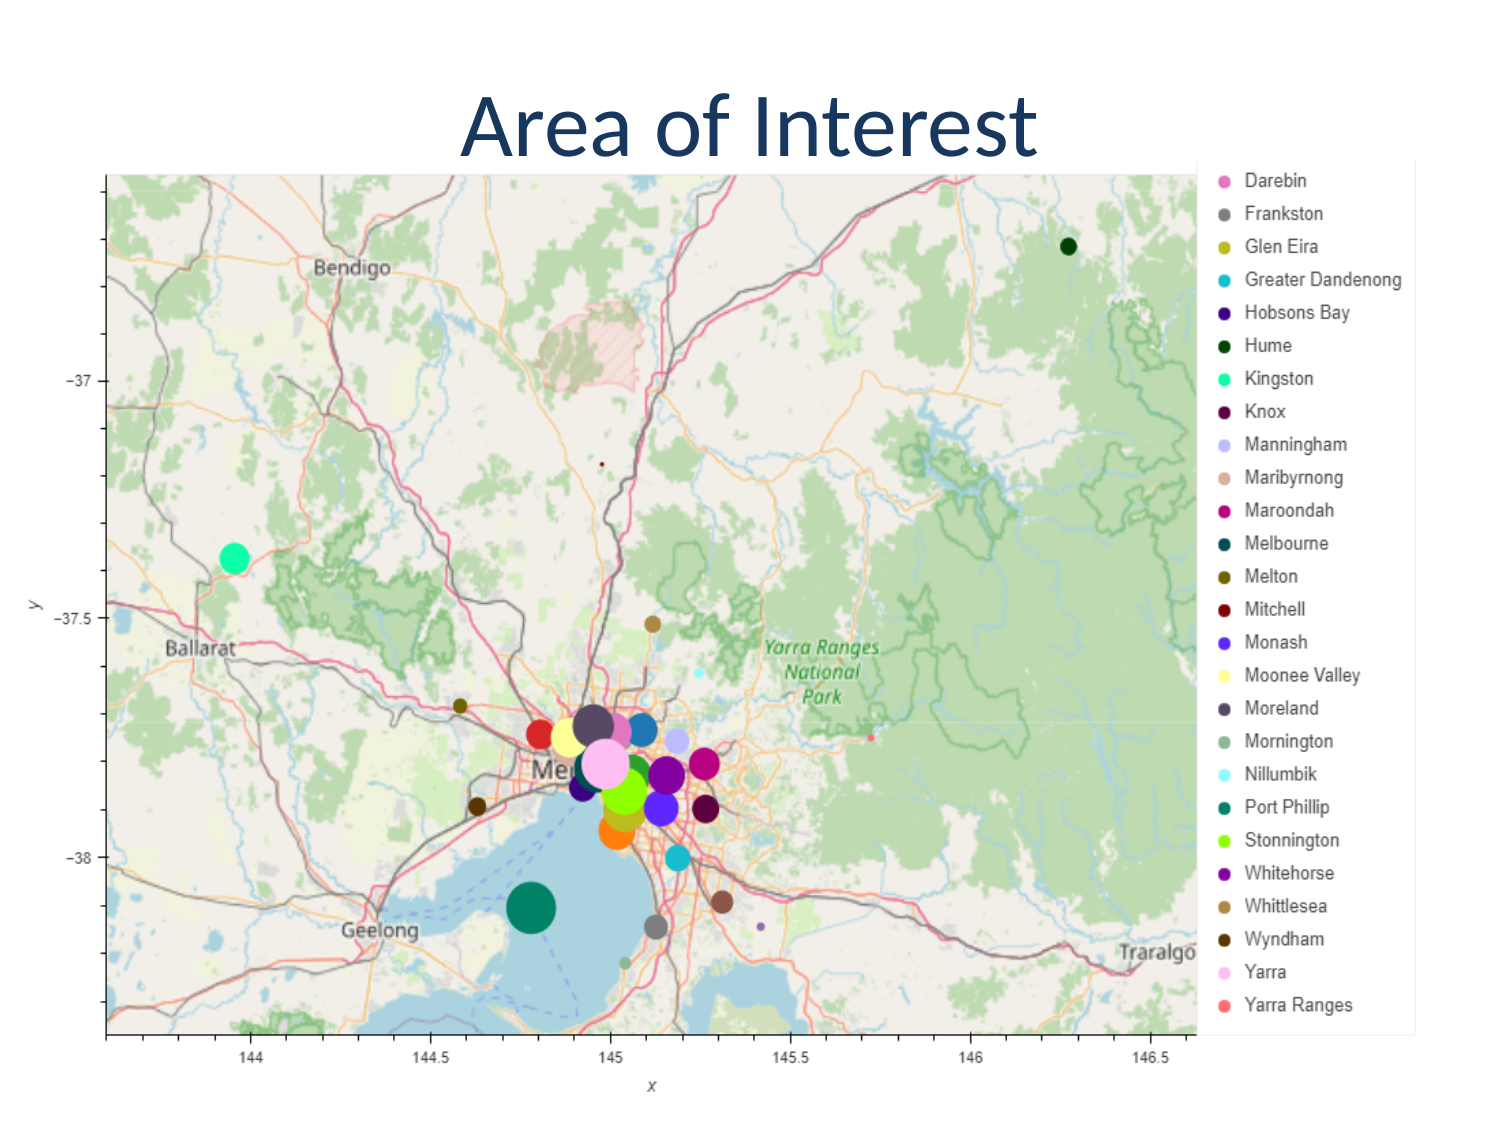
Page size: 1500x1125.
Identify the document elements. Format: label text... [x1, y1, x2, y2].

title Area of Interest [75, 26, 1425, 158]
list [16, 160, 1483, 1099]
